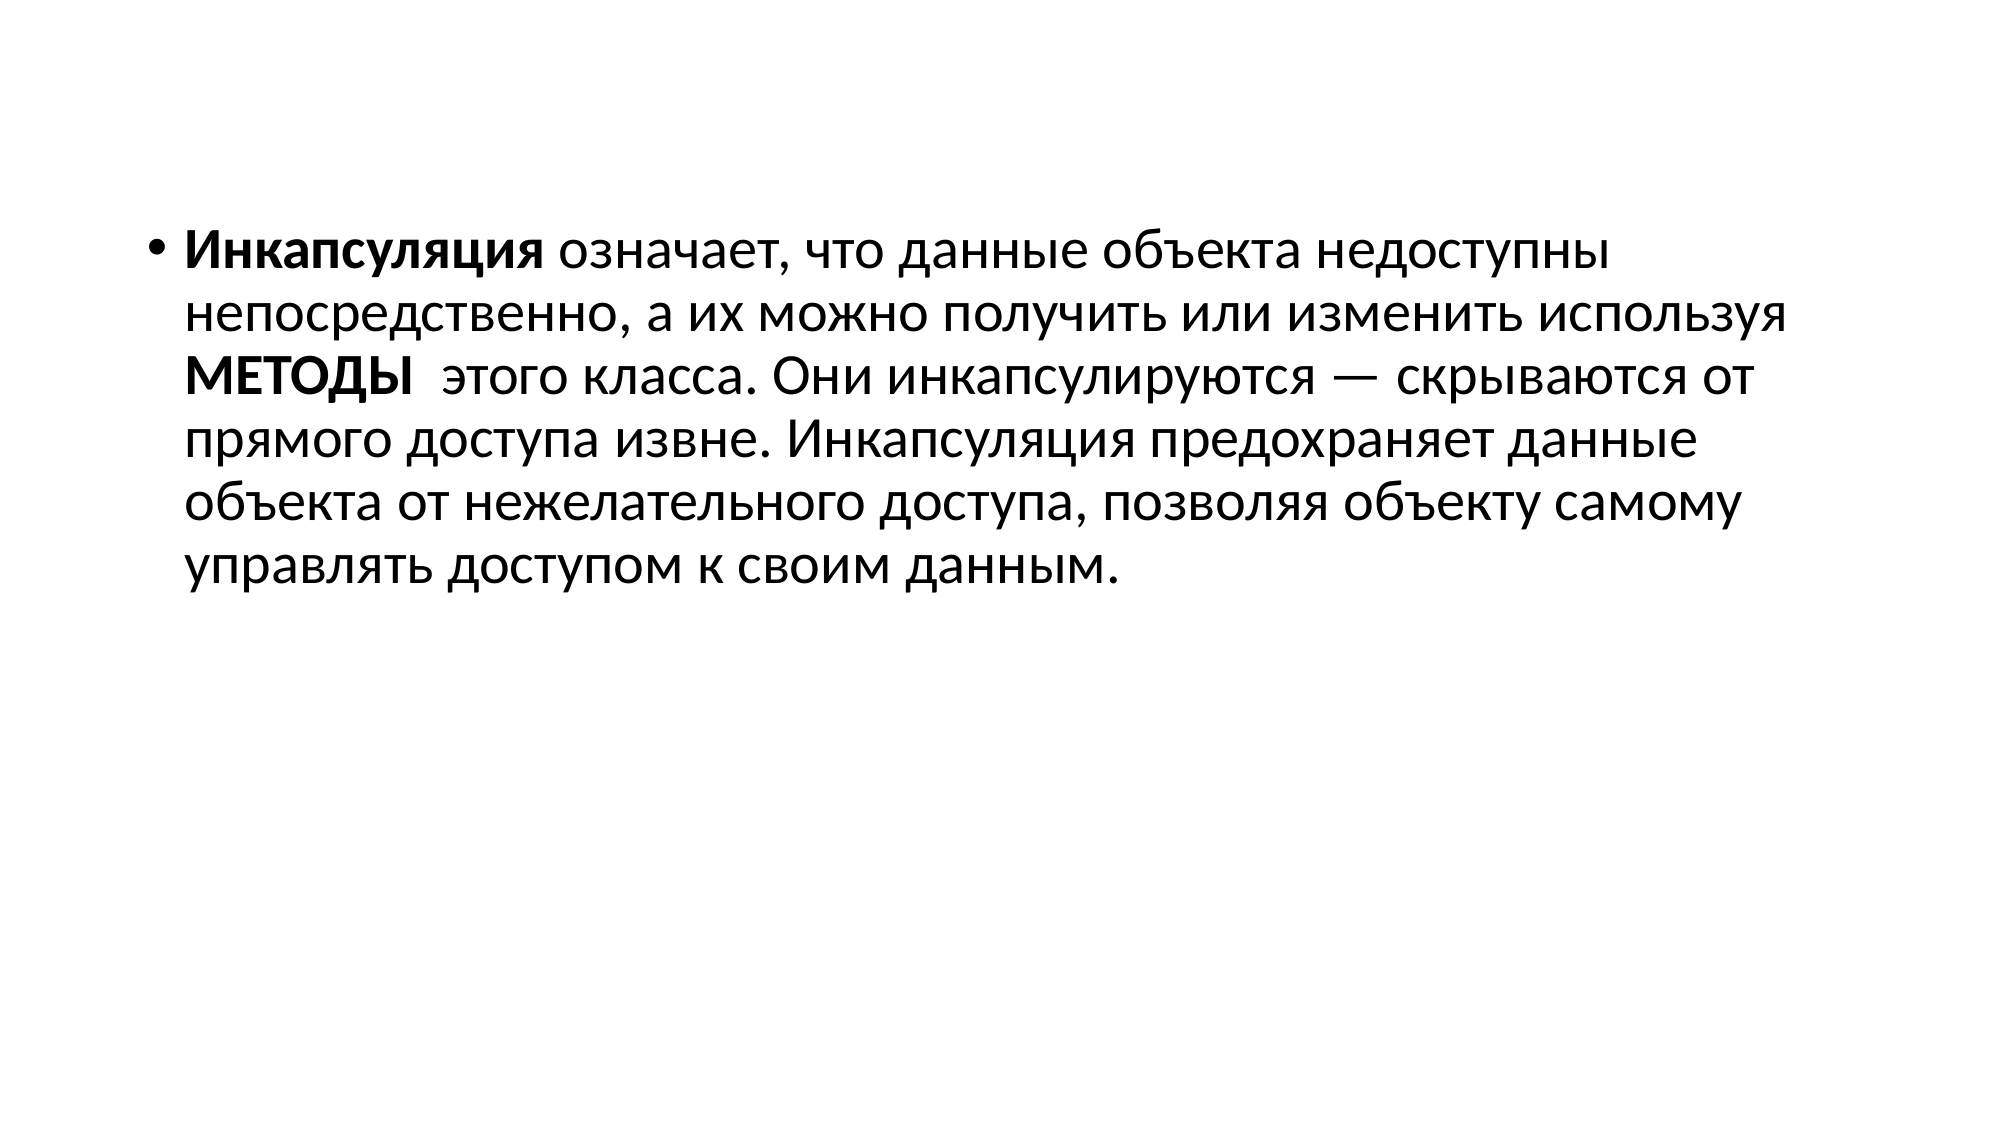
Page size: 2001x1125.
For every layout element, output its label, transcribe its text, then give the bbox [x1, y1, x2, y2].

list Инкапсуляция означает, что данные объекта недоступны непосредственно, а их можно получить или изменить используя МЕТОДЫ этого класса. Они инкапсулируются — скрываются от прямого доступа извне. Инкапсуляция предохраняет данные объекта от нежелательного доступа, позволяя объекту самому управлять доступом к своим данным. [131, 210, 1857, 925]
